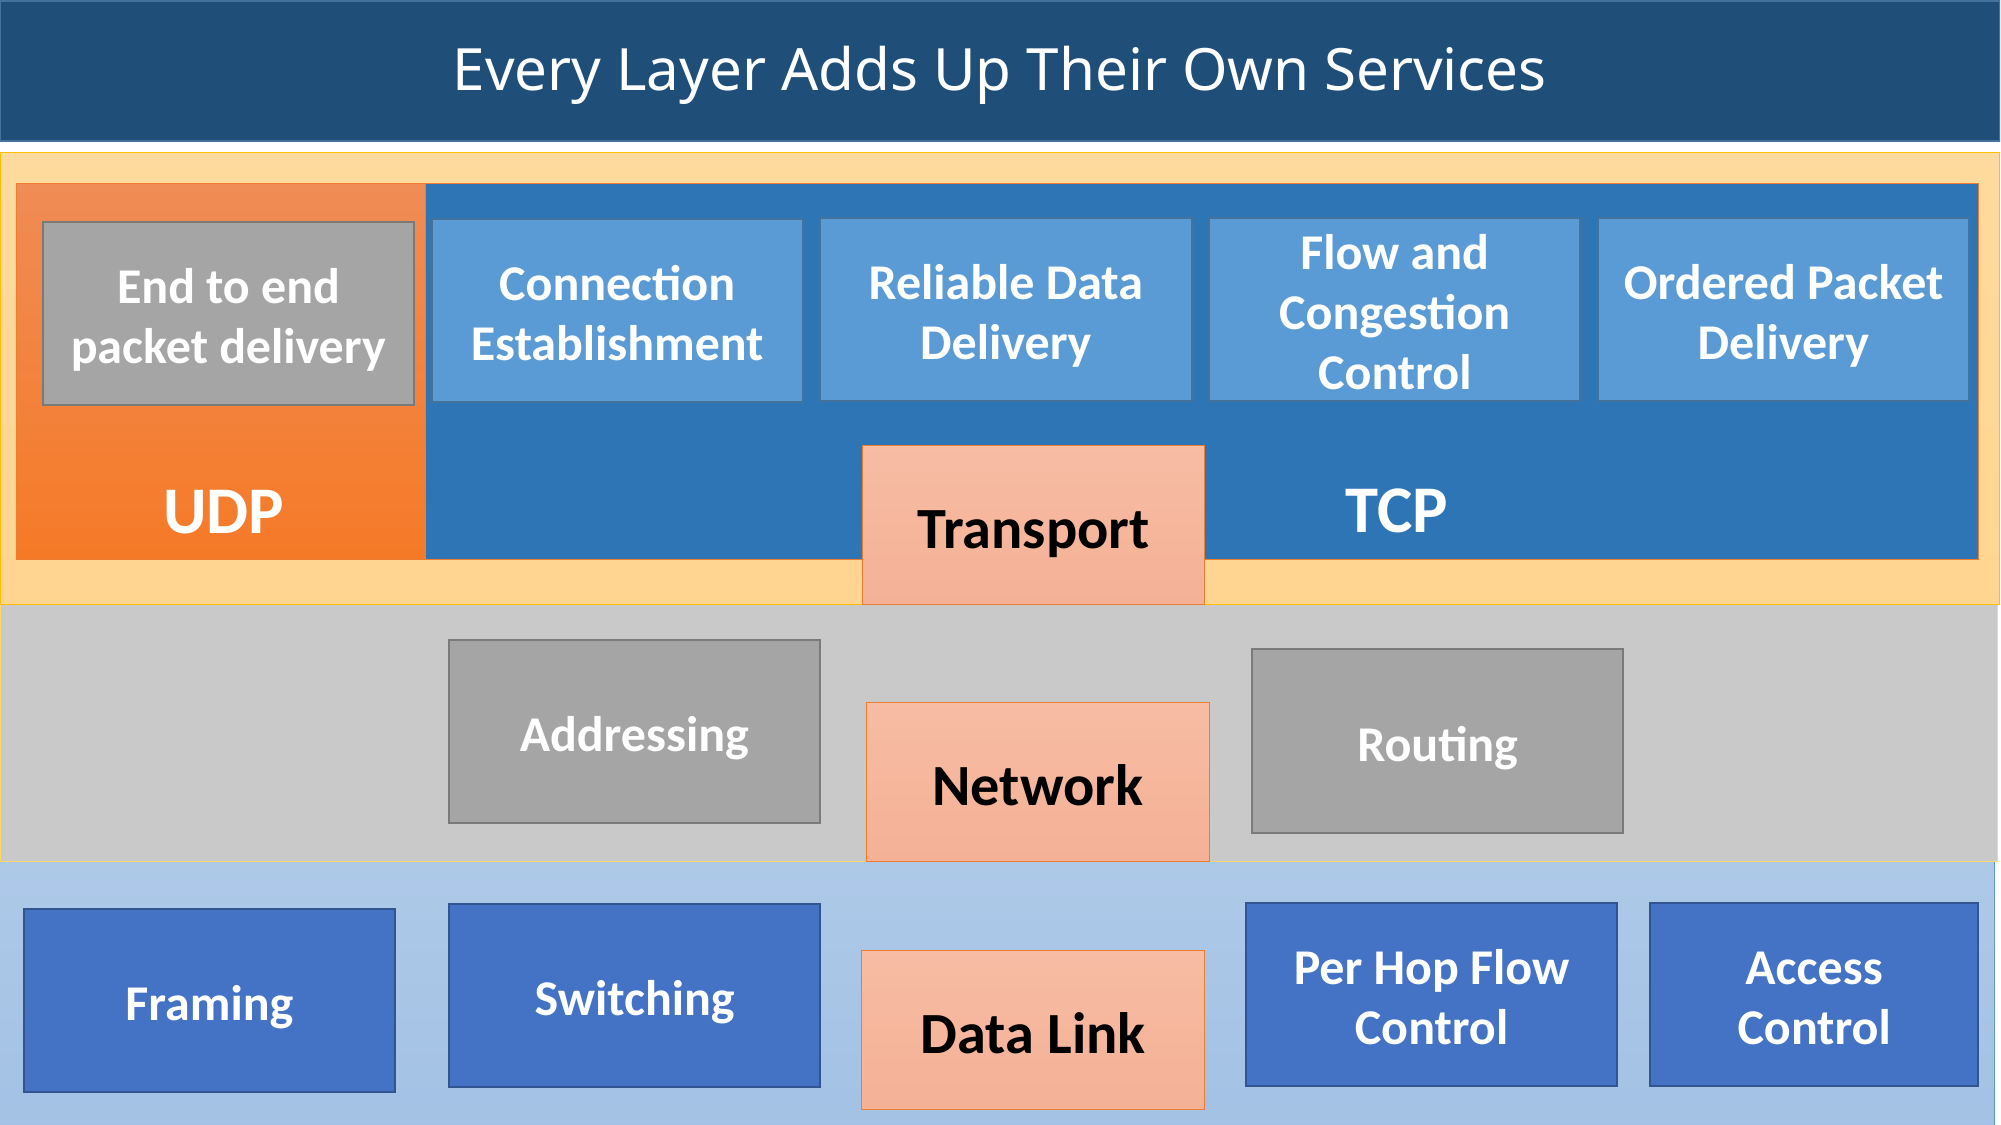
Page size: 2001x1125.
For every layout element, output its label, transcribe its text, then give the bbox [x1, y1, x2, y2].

text_box [0, 862, 1995, 1125]
text_box Flow and Congestion Control [1208, 217, 1581, 402]
text_box End to end packet delivery [42, 221, 415, 406]
text_box Transport [862, 445, 1205, 605]
text_box Routing [1251, 648, 1624, 834]
text_box Access Control [1649, 902, 1979, 1087]
text_box Network [866, 702, 1210, 862]
text_box Ordered Packet Delivery [1597, 217, 1970, 402]
text_box [0, 605, 1998, 862]
text_box TCP [425, 183, 1979, 560]
text_box Data Link [861, 950, 1205, 1110]
text_box Connection Establishment [430, 218, 804, 403]
text_box Per Hop Flow Control [1245, 902, 1618, 1087]
text_box UDP [16, 183, 425, 560]
text_box Reliable Data Delivery [819, 217, 1193, 402]
title Every Layer Adds Up Their Own Services [0, 1, 2000, 141]
text_box Switching [448, 903, 821, 1088]
text_box Framing [23, 908, 396, 1093]
text_box Addressing [448, 639, 821, 824]
text_box [0, 152, 2000, 605]
